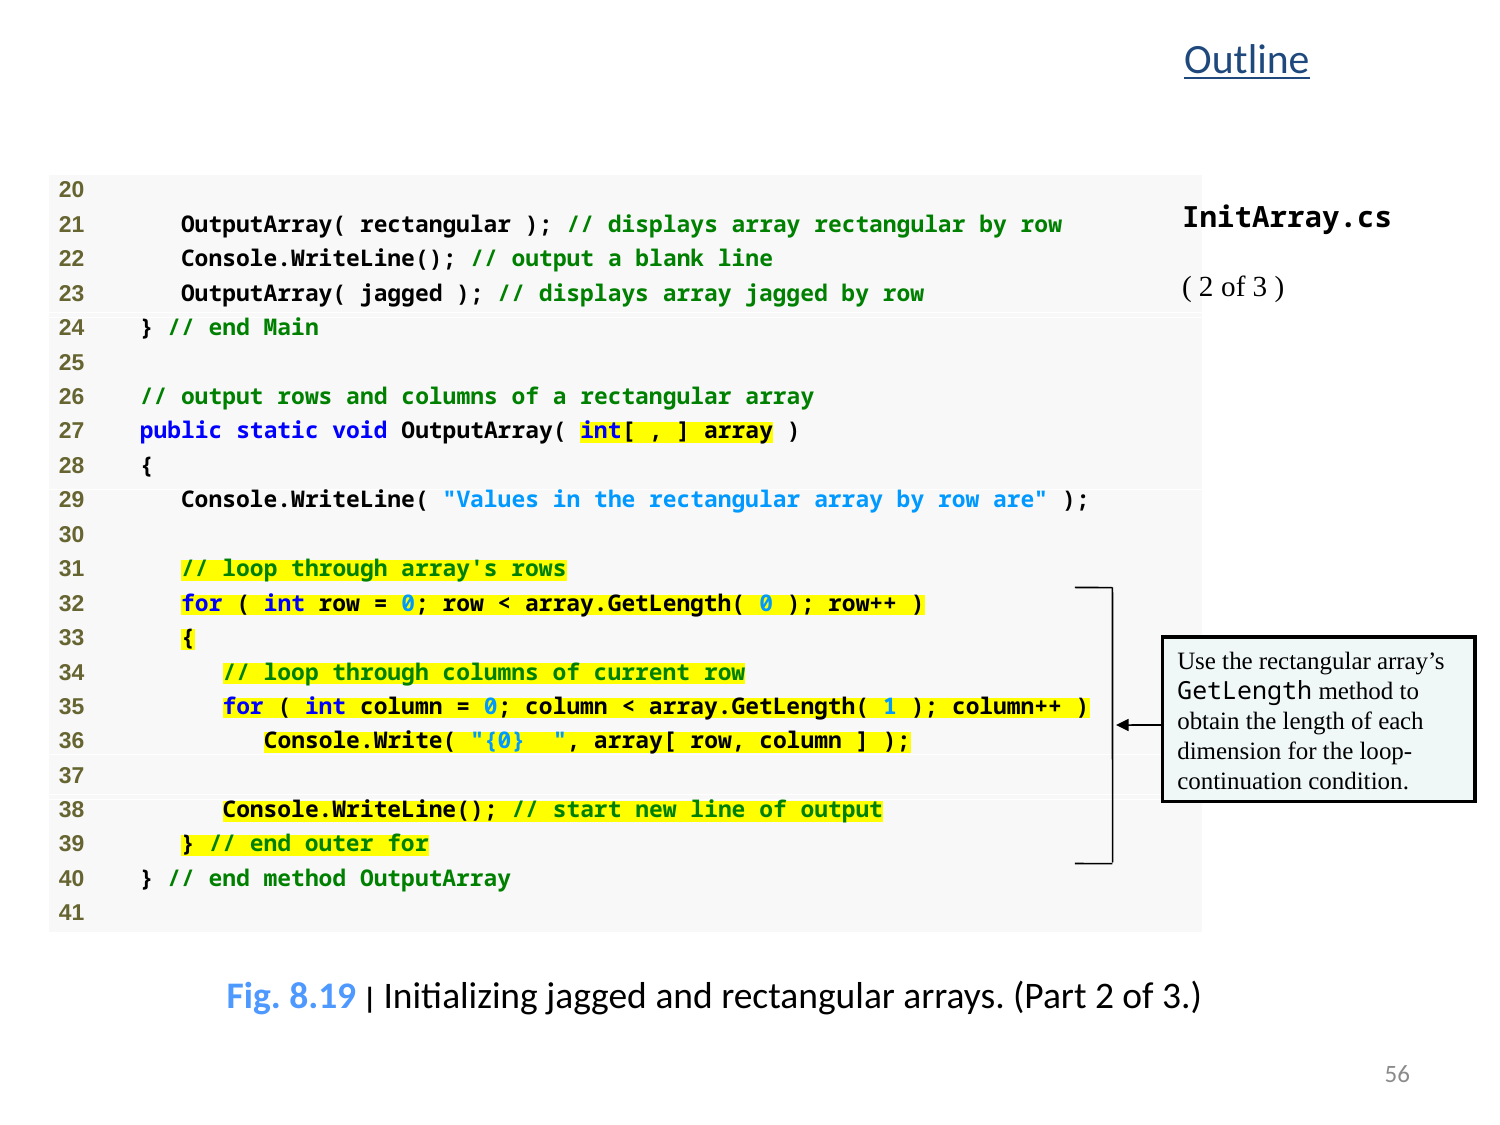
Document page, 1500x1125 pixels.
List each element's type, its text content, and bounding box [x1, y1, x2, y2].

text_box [48, 174, 1207, 962]
text_box Use the rectangular array’s GetLength method to obtain the length of each dimension for the loop-continuation condition. [1211, 636, 1475, 802]
text_box Fig. 8.19 | Initializing jagged and rectangular arrays. (Part 2 of 3.) [41, 964, 1389, 1024]
slide_number 56 [1074, 1042, 1425, 1103]
text_box InitArray.cs ( 2 of 3 ) [1211, 191, 1500, 310]
text_box Outline [1169, 24, 1500, 90]
